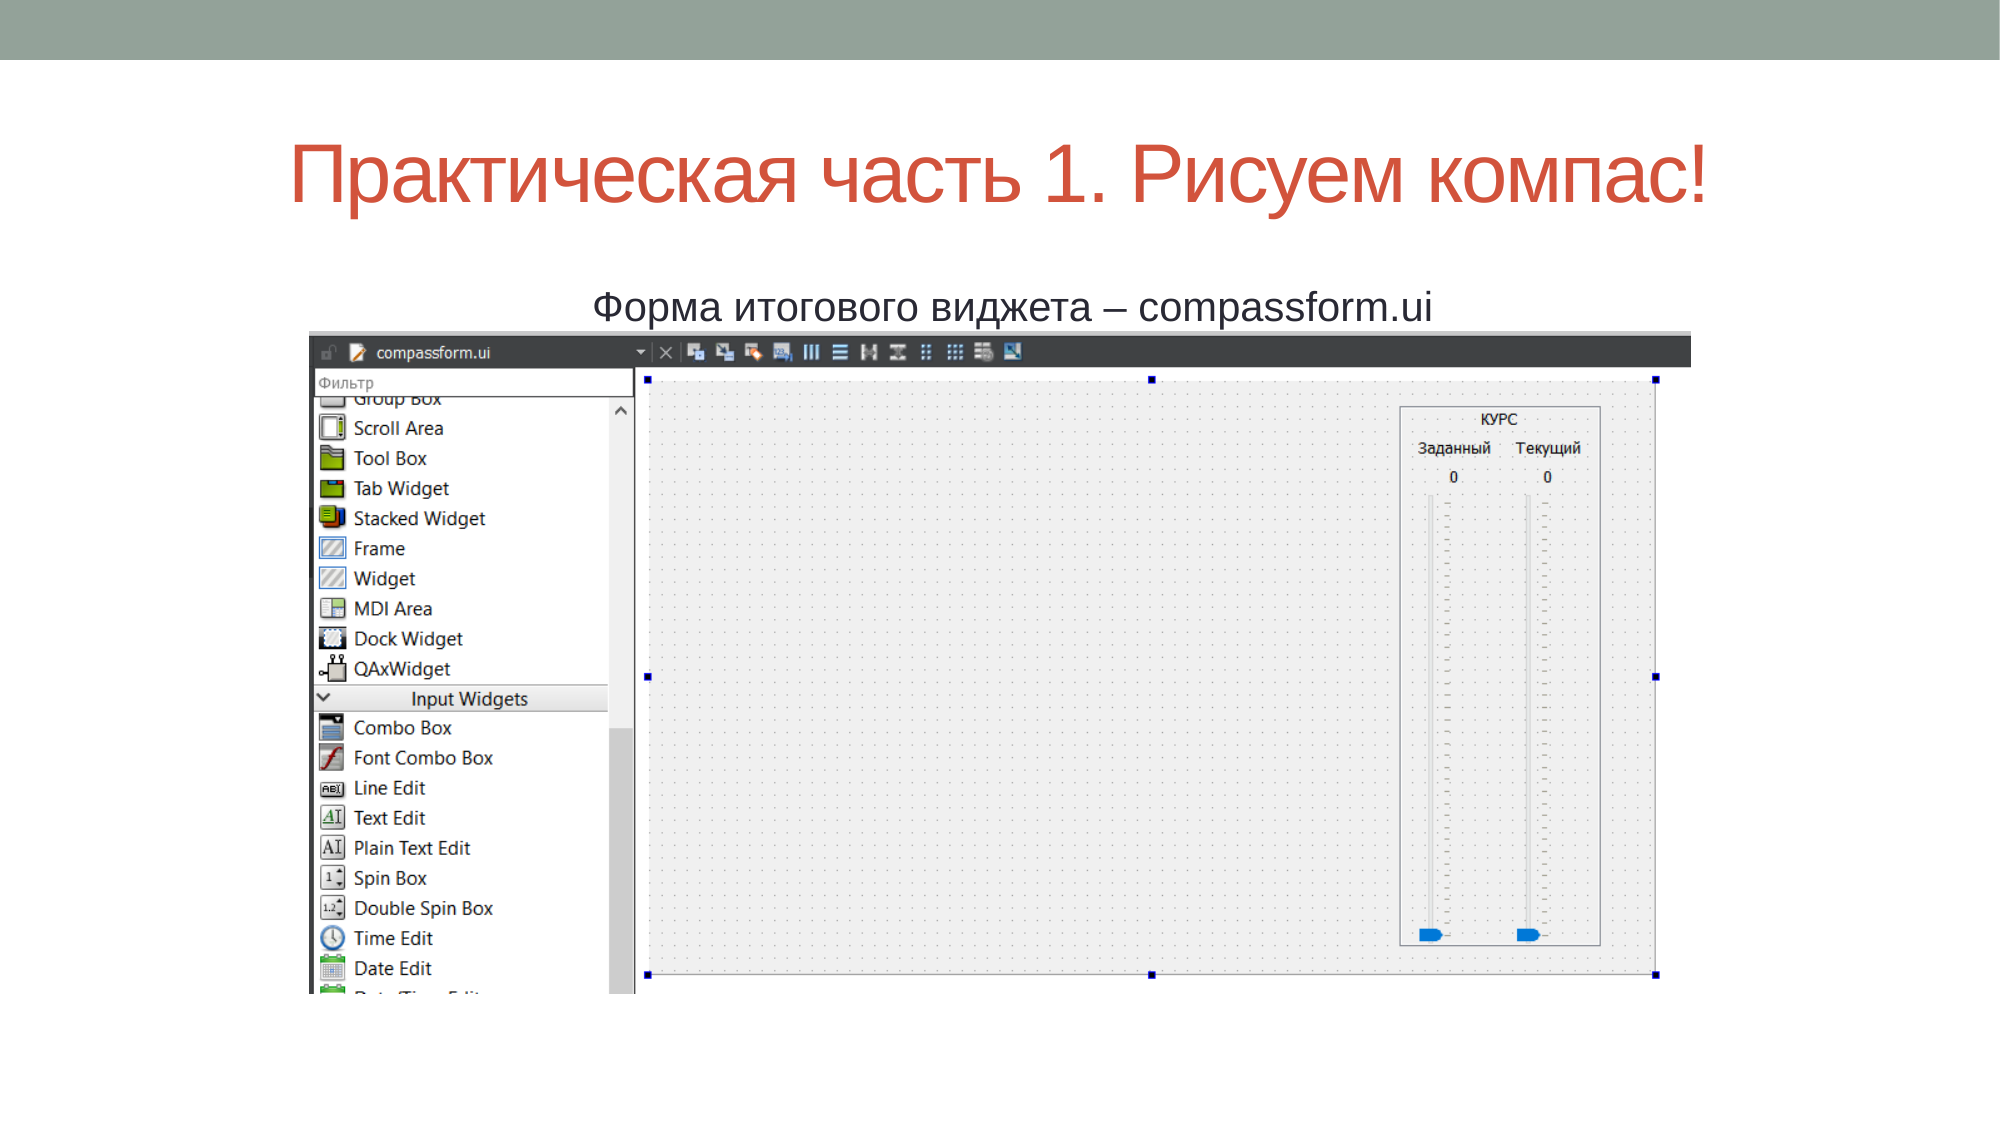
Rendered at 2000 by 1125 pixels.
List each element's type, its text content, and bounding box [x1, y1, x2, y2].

text_box Форма итогового виджета – compassform.ui [577, 272, 1449, 328]
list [309, 331, 1691, 994]
title Практическая часть 1. Рисуем компас! [99, 87, 1900, 250]
